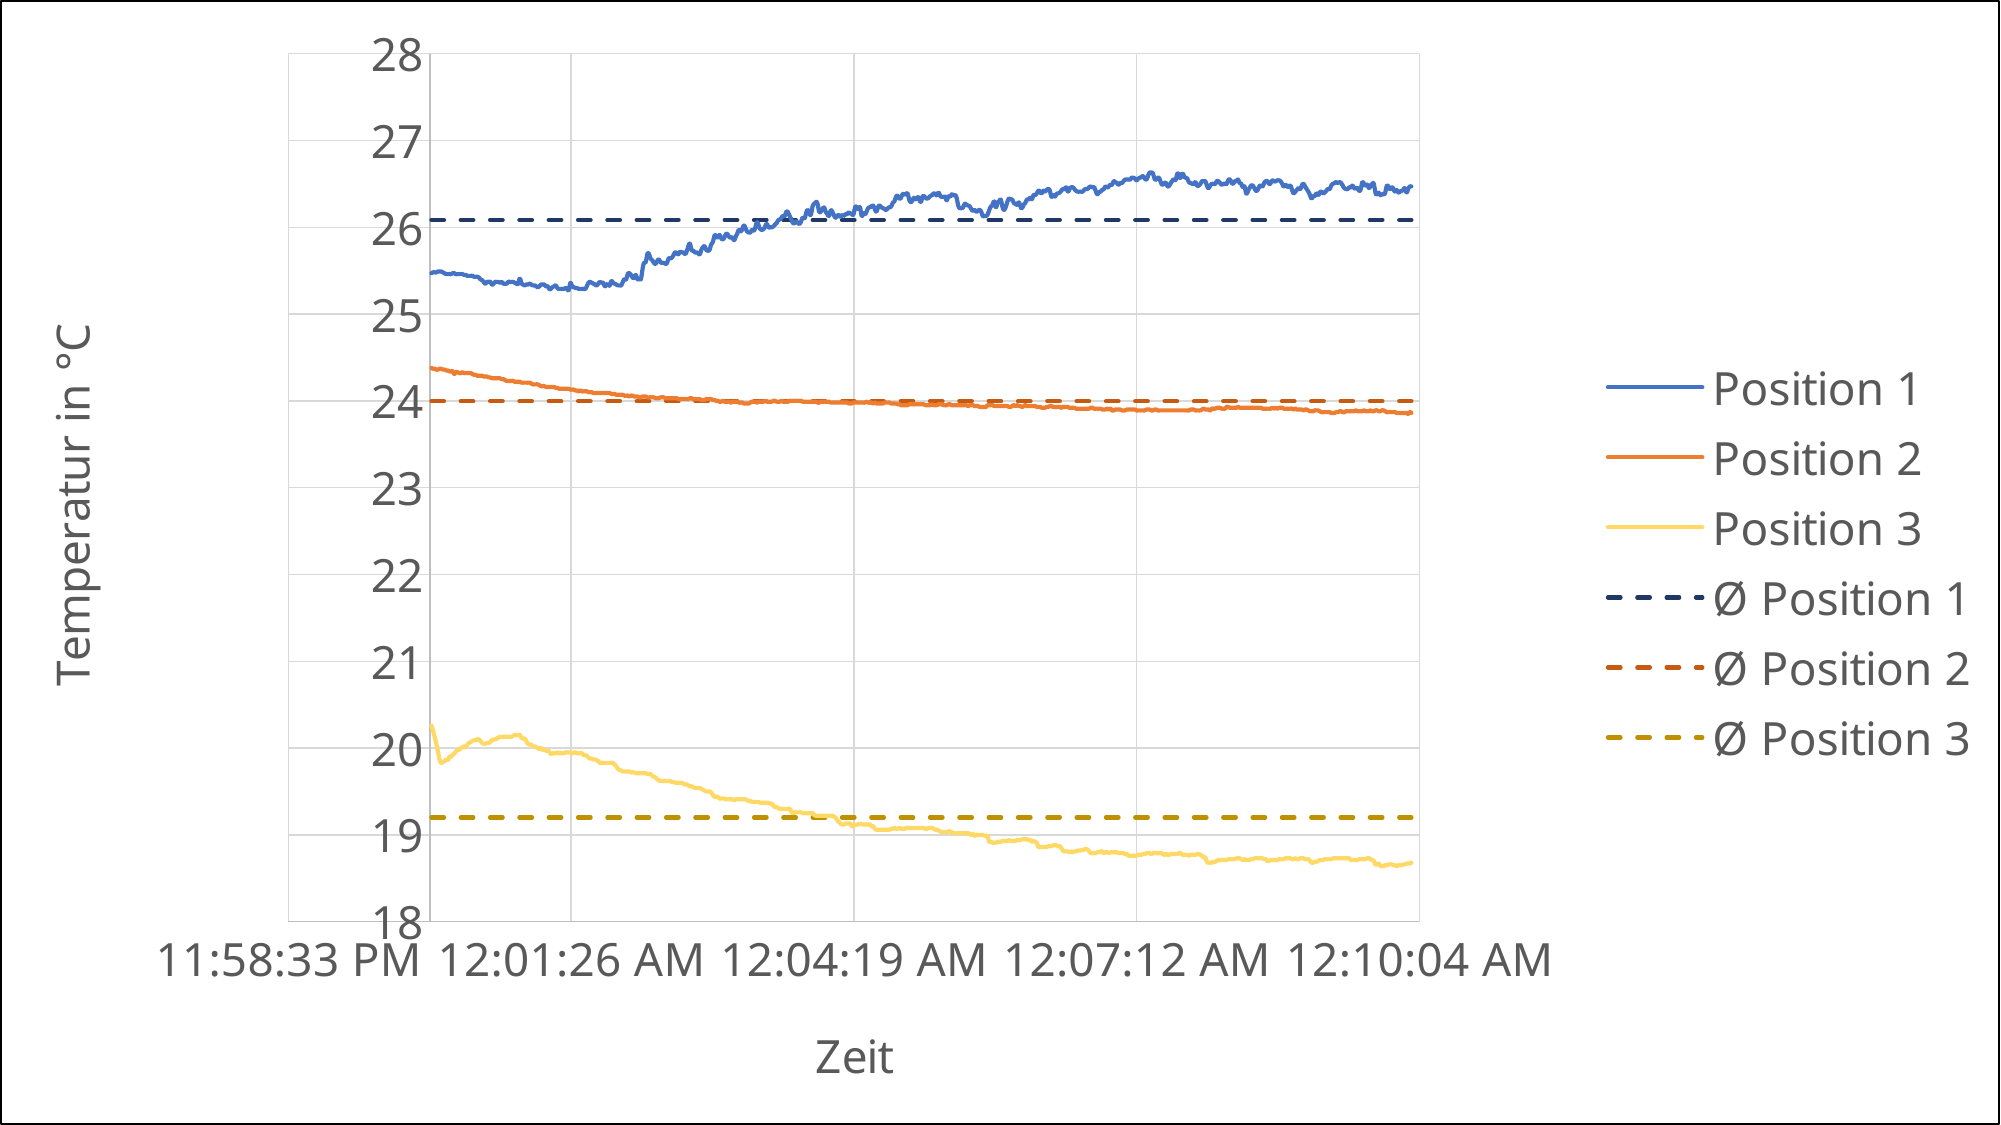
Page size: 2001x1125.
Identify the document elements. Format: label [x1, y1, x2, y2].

chart [0, 0, 2000, 1125]
